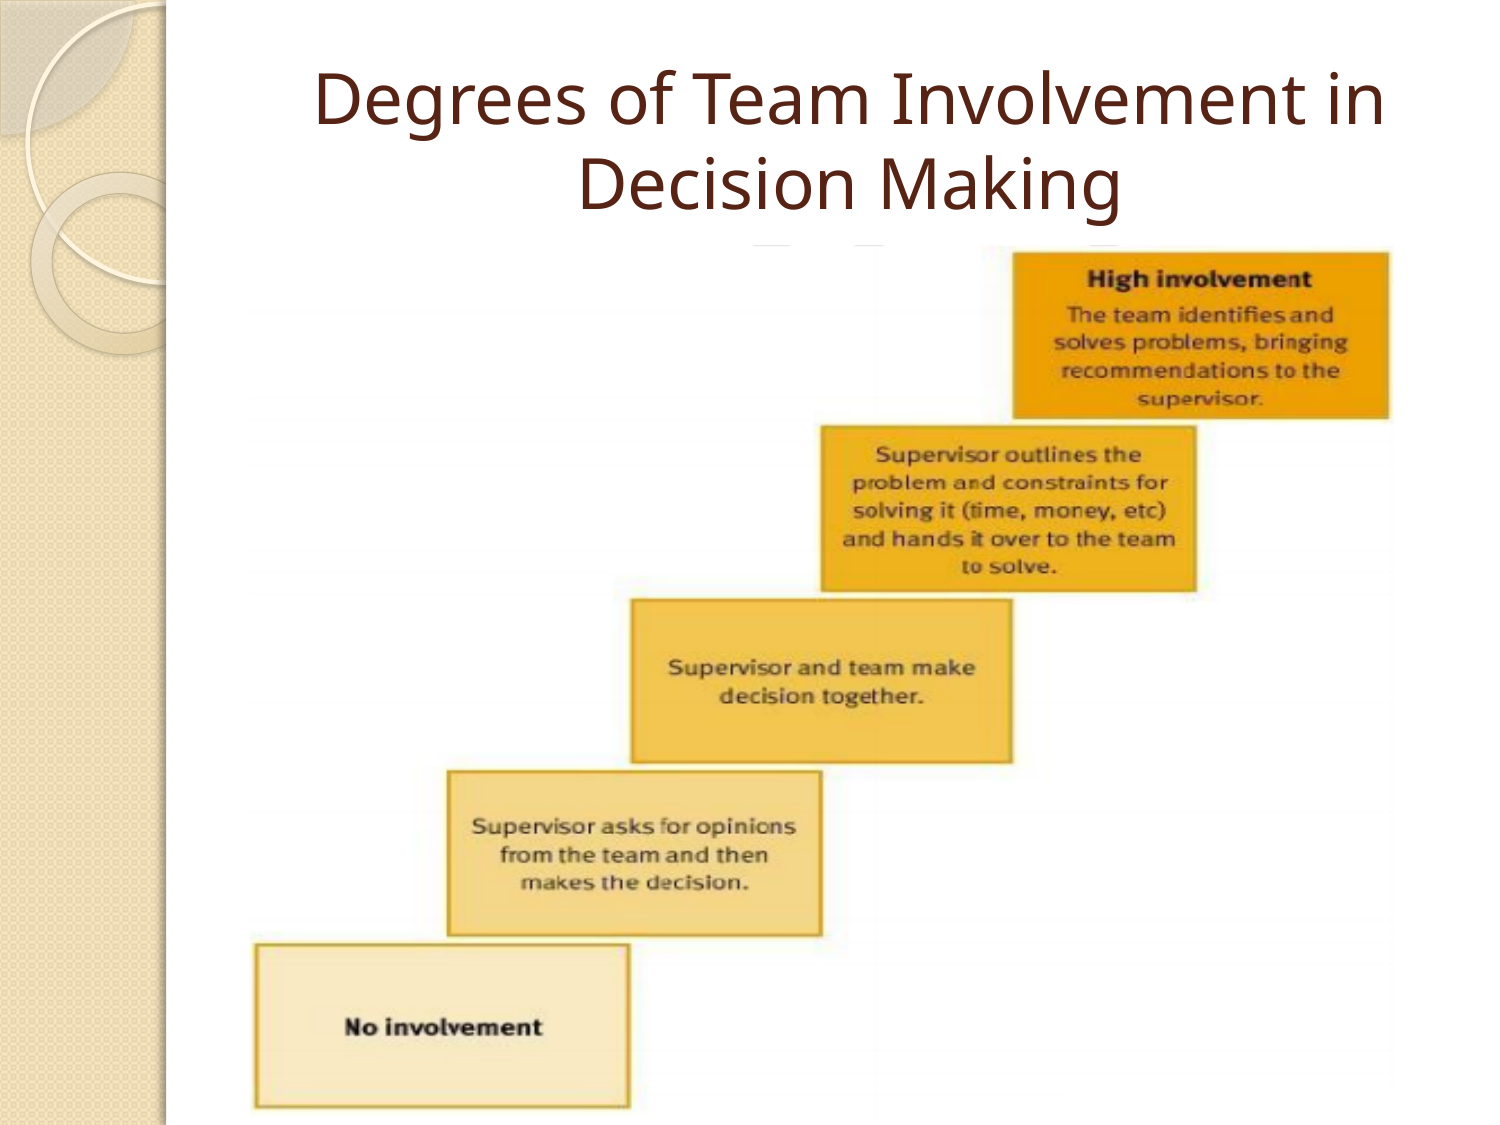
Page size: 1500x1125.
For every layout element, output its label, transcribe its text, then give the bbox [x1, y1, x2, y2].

title Degrees of Team Involvement in Decision Making [235, 45, 1466, 233]
picture [249, 245, 1500, 1125]
